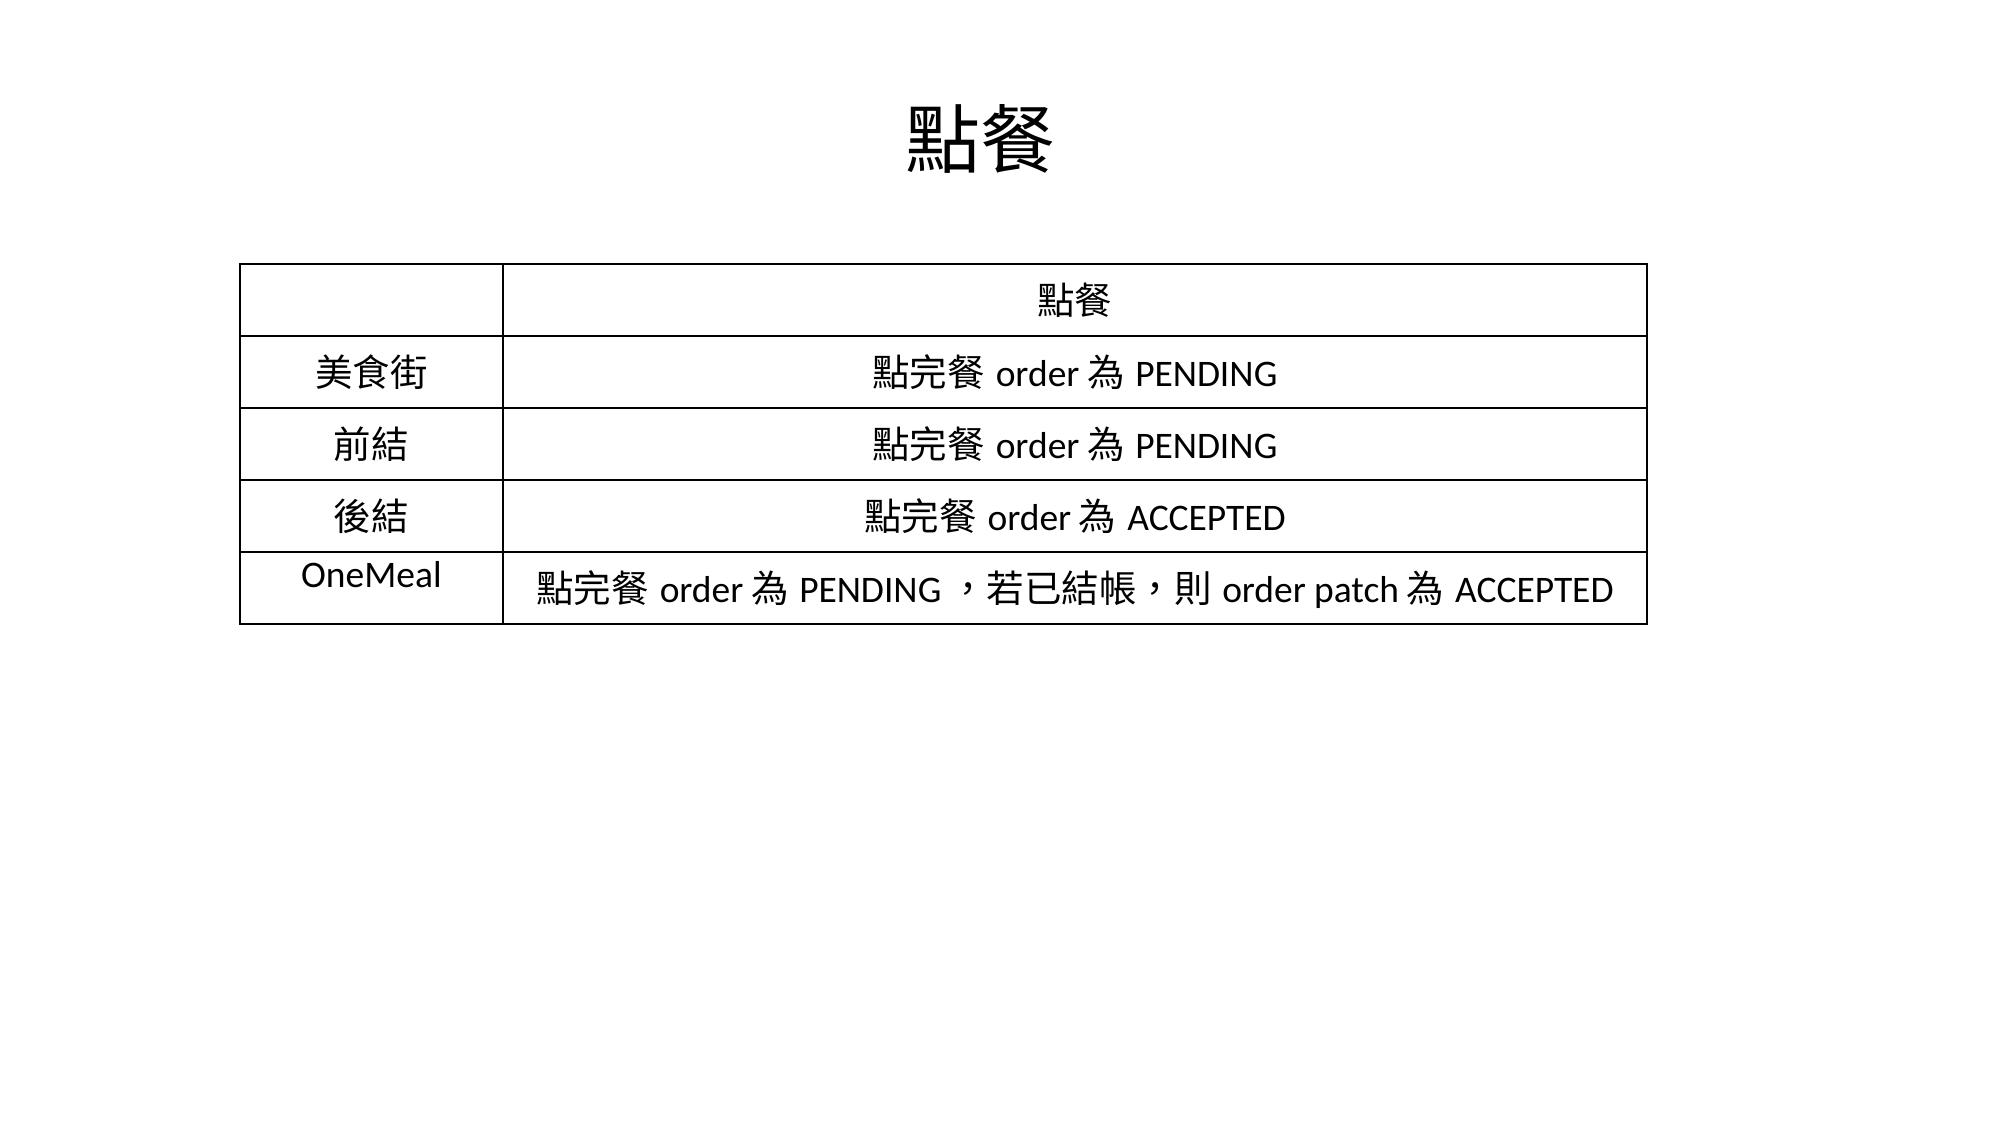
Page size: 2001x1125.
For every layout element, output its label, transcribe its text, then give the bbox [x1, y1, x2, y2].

table_header 點餐 [504, 265, 1646, 335]
table_cell 點完餐order為ACCEPTED [504, 481, 1646, 551]
table_cell 點完餐order為PENDING [504, 337, 1646, 407]
table_cell 點完餐order為PENDING [504, 409, 1646, 479]
table_cell 後結 [241, 481, 502, 551]
table_cell 美食街 [241, 337, 502, 407]
table_cell OneMeal [241, 553, 502, 623]
title 點餐 [117, 34, 1843, 253]
table_header [241, 265, 502, 335]
table_cell 點完餐order為PENDING，若已結帳，則order patch為ACCEPTED [504, 553, 1646, 623]
table_cell 前結 [241, 409, 502, 479]
